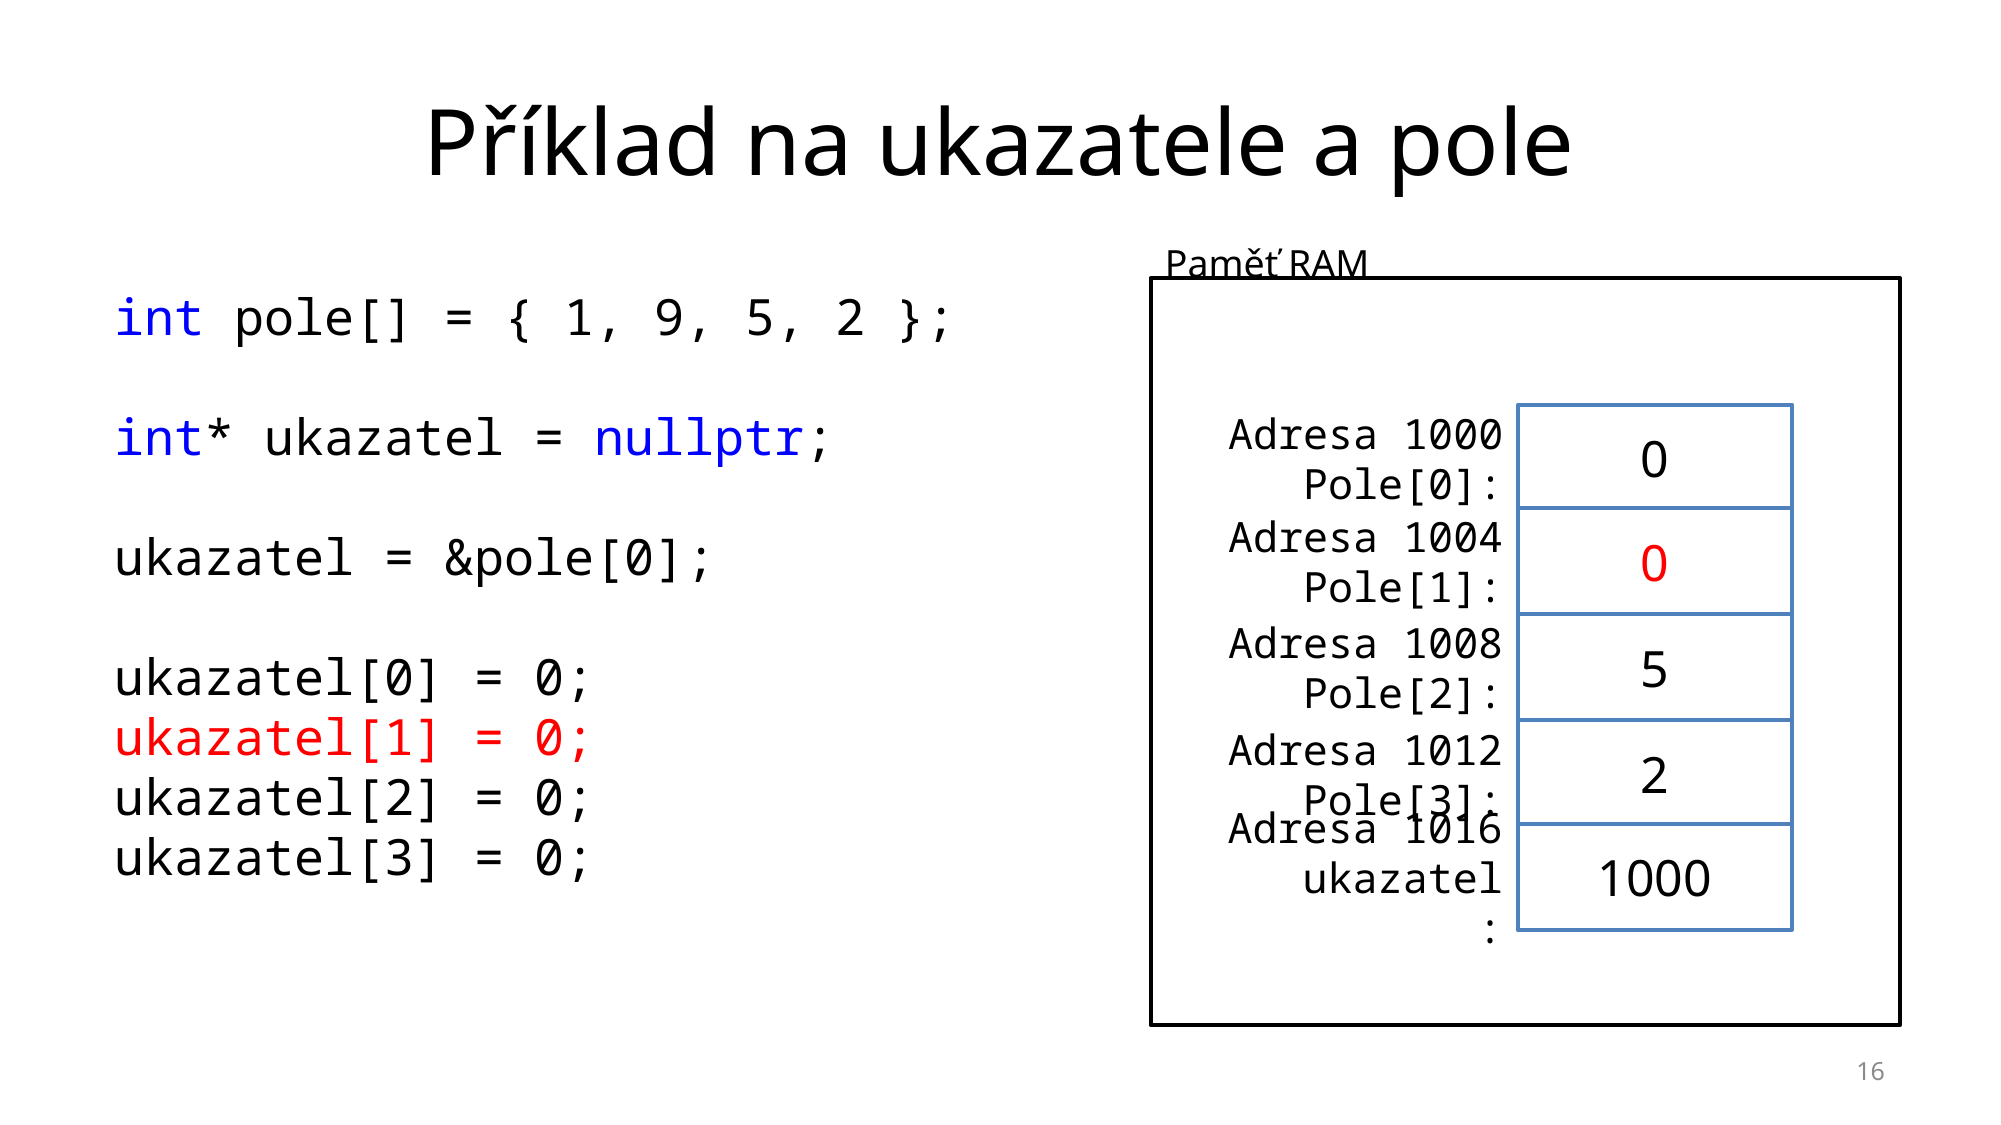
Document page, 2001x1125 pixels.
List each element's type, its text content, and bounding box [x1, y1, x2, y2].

title Příklad na ukazatele a pole [99, 45, 1900, 233]
text_box int pole[] = { 1, 9, 5, 2 }; int* ukazatel = nullptr; ukazatel = &pole[0]; ukazatel[0] = 0; ukazatel[1] = 0; ukazatel[2] = 0; ukazatel[3] = 0; [99, 277, 1050, 893]
text_box Adresa 1008 Pole[2]: [1205, 609, 1518, 715]
text_box 2 [1518, 718, 1794, 822]
text_box Adresa 1000 Pole[0]: [1205, 400, 1518, 503]
text_box 5 [1518, 612, 1794, 718]
text_box 0 [1518, 506, 1794, 612]
slide_number 16 [1433, 1042, 1900, 1103]
text_box Adresa 1004 Pole[1]: [1205, 503, 1518, 609]
text_box Adresa 1016 ukazatel: [1205, 794, 1518, 960]
text_box 1000 [1518, 822, 1794, 932]
text_box Adresa 1012 Pole[3]: [1205, 715, 1518, 794]
text_box [1149, 276, 1902, 1027]
text_box 0 [1518, 403, 1794, 506]
text_box Paměť RAM [1150, 232, 1429, 293]
